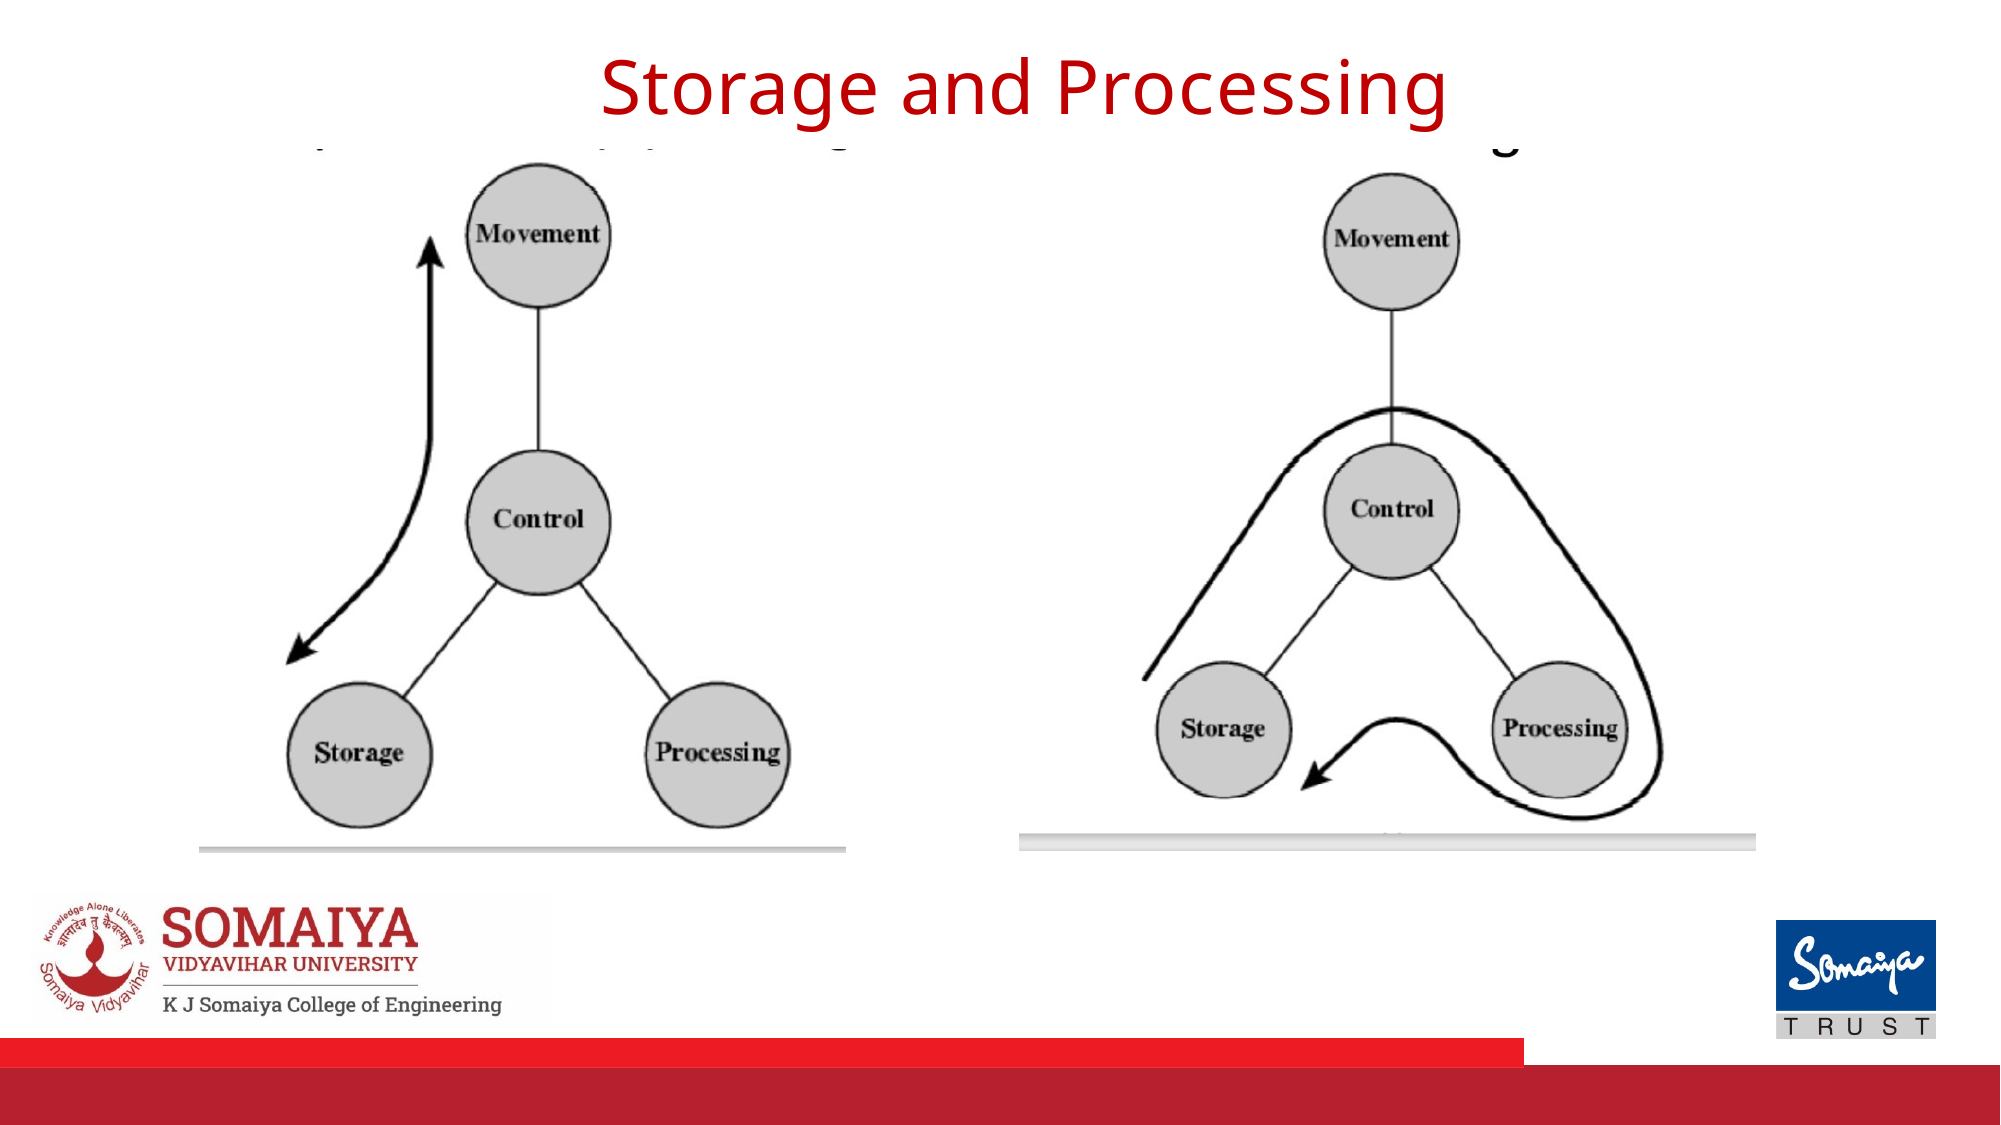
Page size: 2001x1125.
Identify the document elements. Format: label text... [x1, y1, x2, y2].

picture [198, 149, 846, 854]
title Storage and Processing [327, 5, 1674, 228]
picture [1018, 149, 1756, 852]
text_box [0, 892, 2000, 1125]
